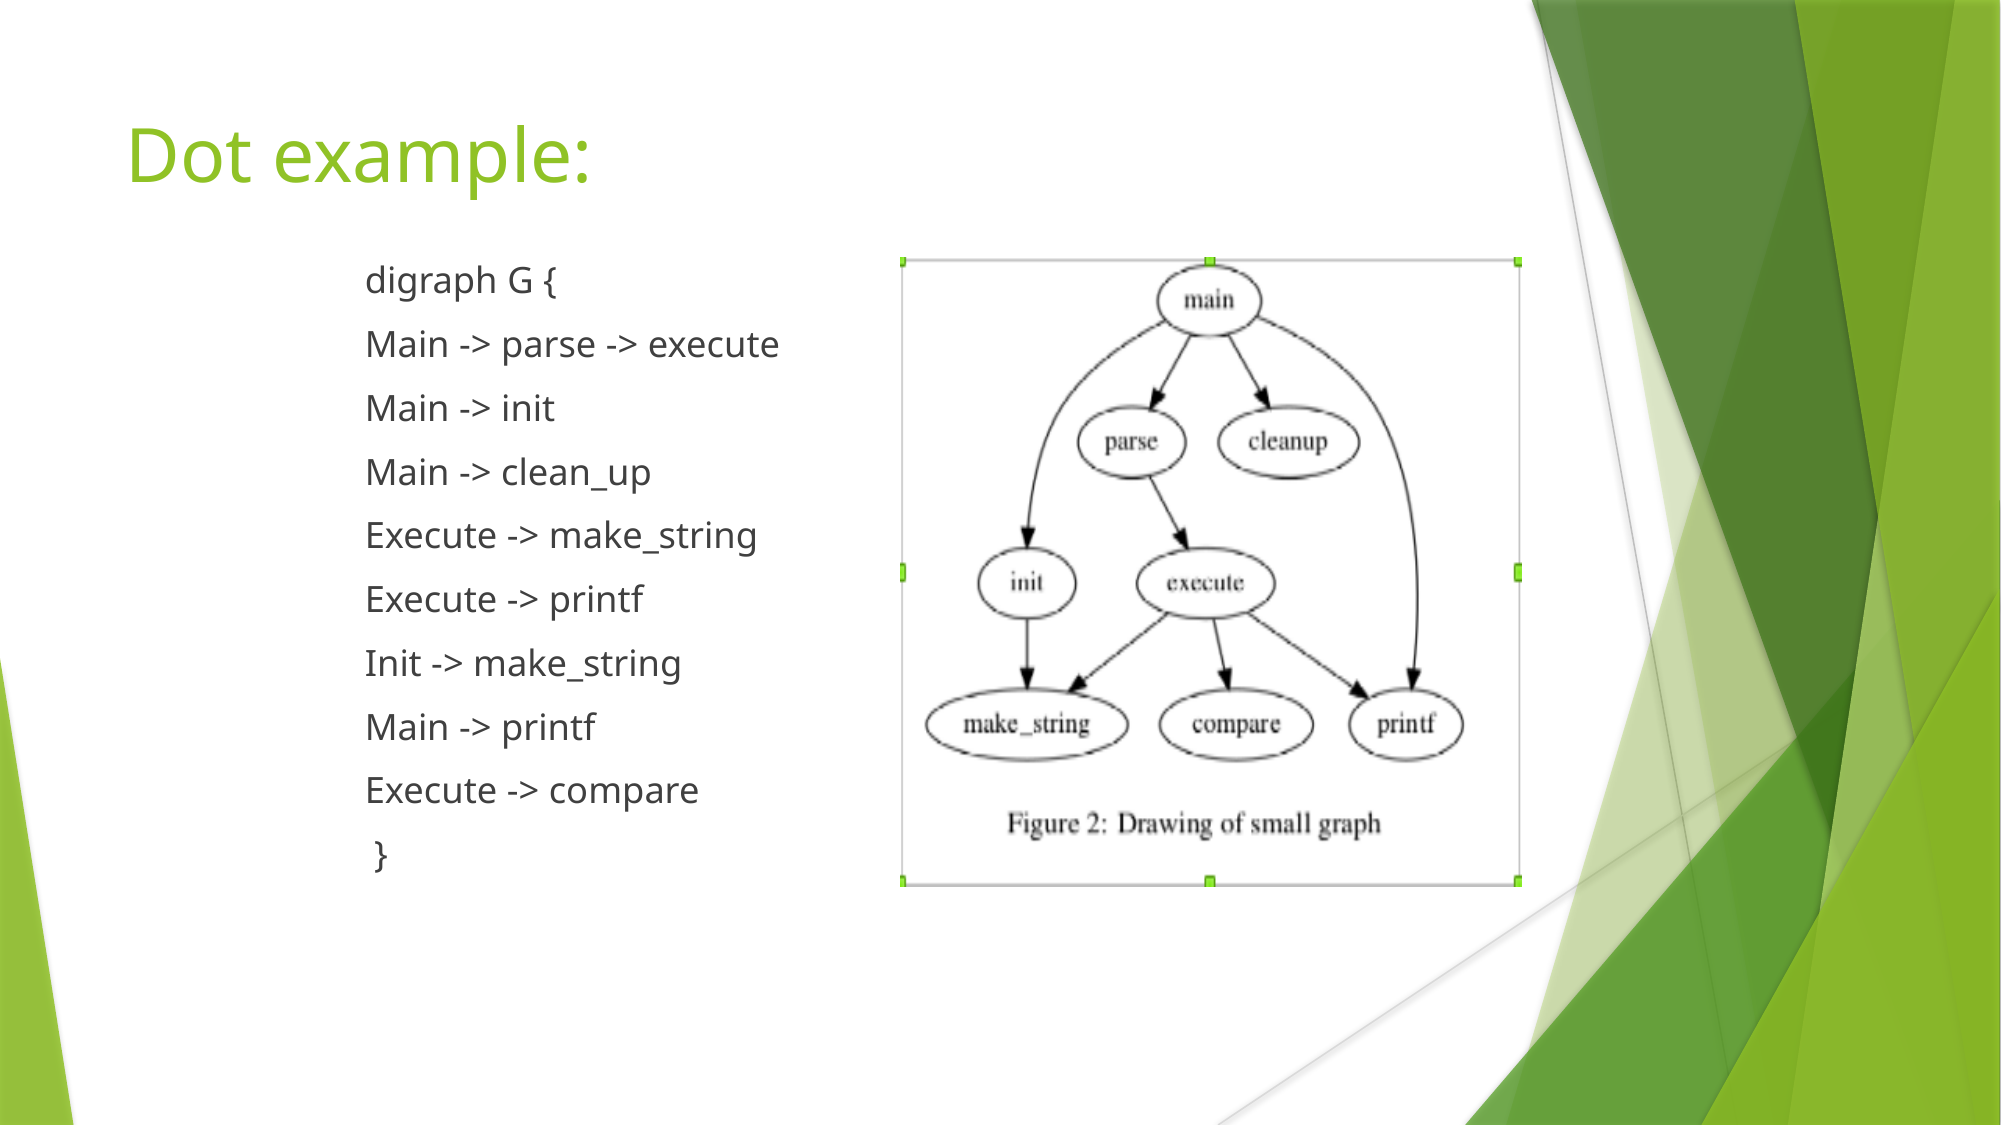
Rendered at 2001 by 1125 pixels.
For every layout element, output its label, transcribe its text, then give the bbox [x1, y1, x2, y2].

text_box digraph G { Main -> parse -> execute Main -> init Main -> clean_up Execute -> make_string Execute -> printf Init -> make_string Main -> printf Execute -> compare } [349, 249, 1392, 887]
picture [899, 257, 1523, 887]
text_box Dot example: [111, 99, 1522, 317]
